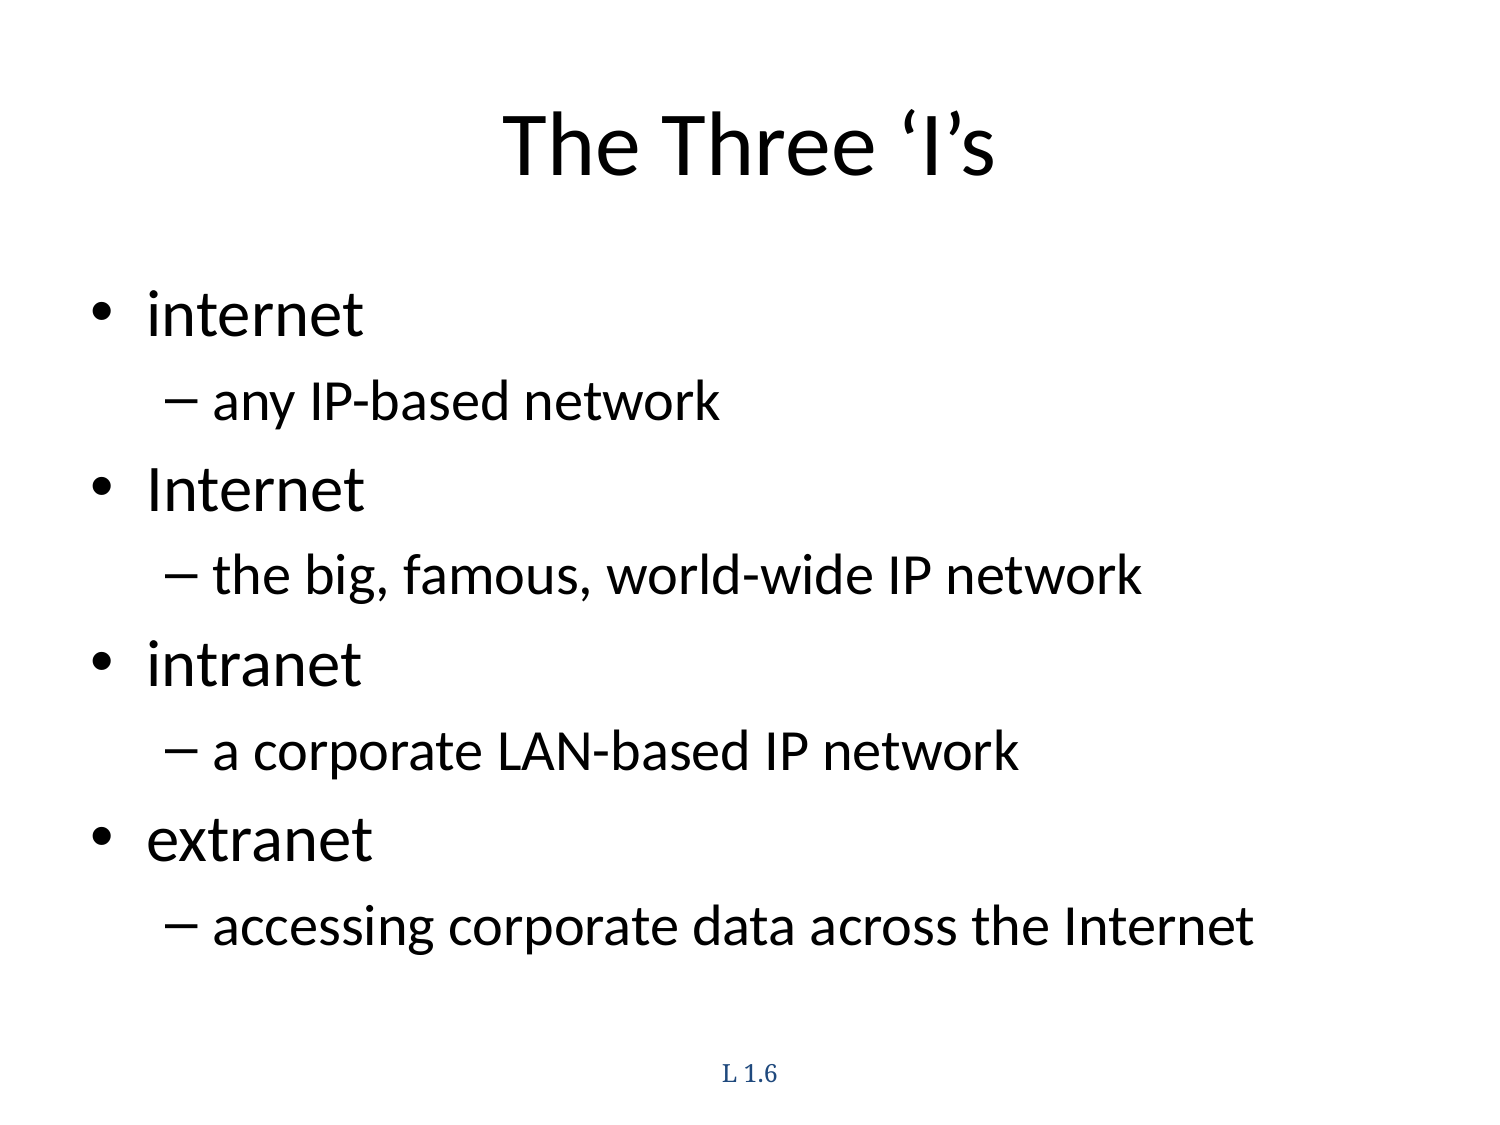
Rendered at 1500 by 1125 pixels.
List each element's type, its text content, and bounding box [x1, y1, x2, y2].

list internet any IP-based network Internet the big, famous, world-wide IP network intranet a corporate LAN-based IP network extranet accessing corporate data across the Internet [75, 262, 1425, 1005]
footer L 1.6 [512, 1042, 988, 1103]
title The Three ‘I’s [75, 45, 1425, 233]
